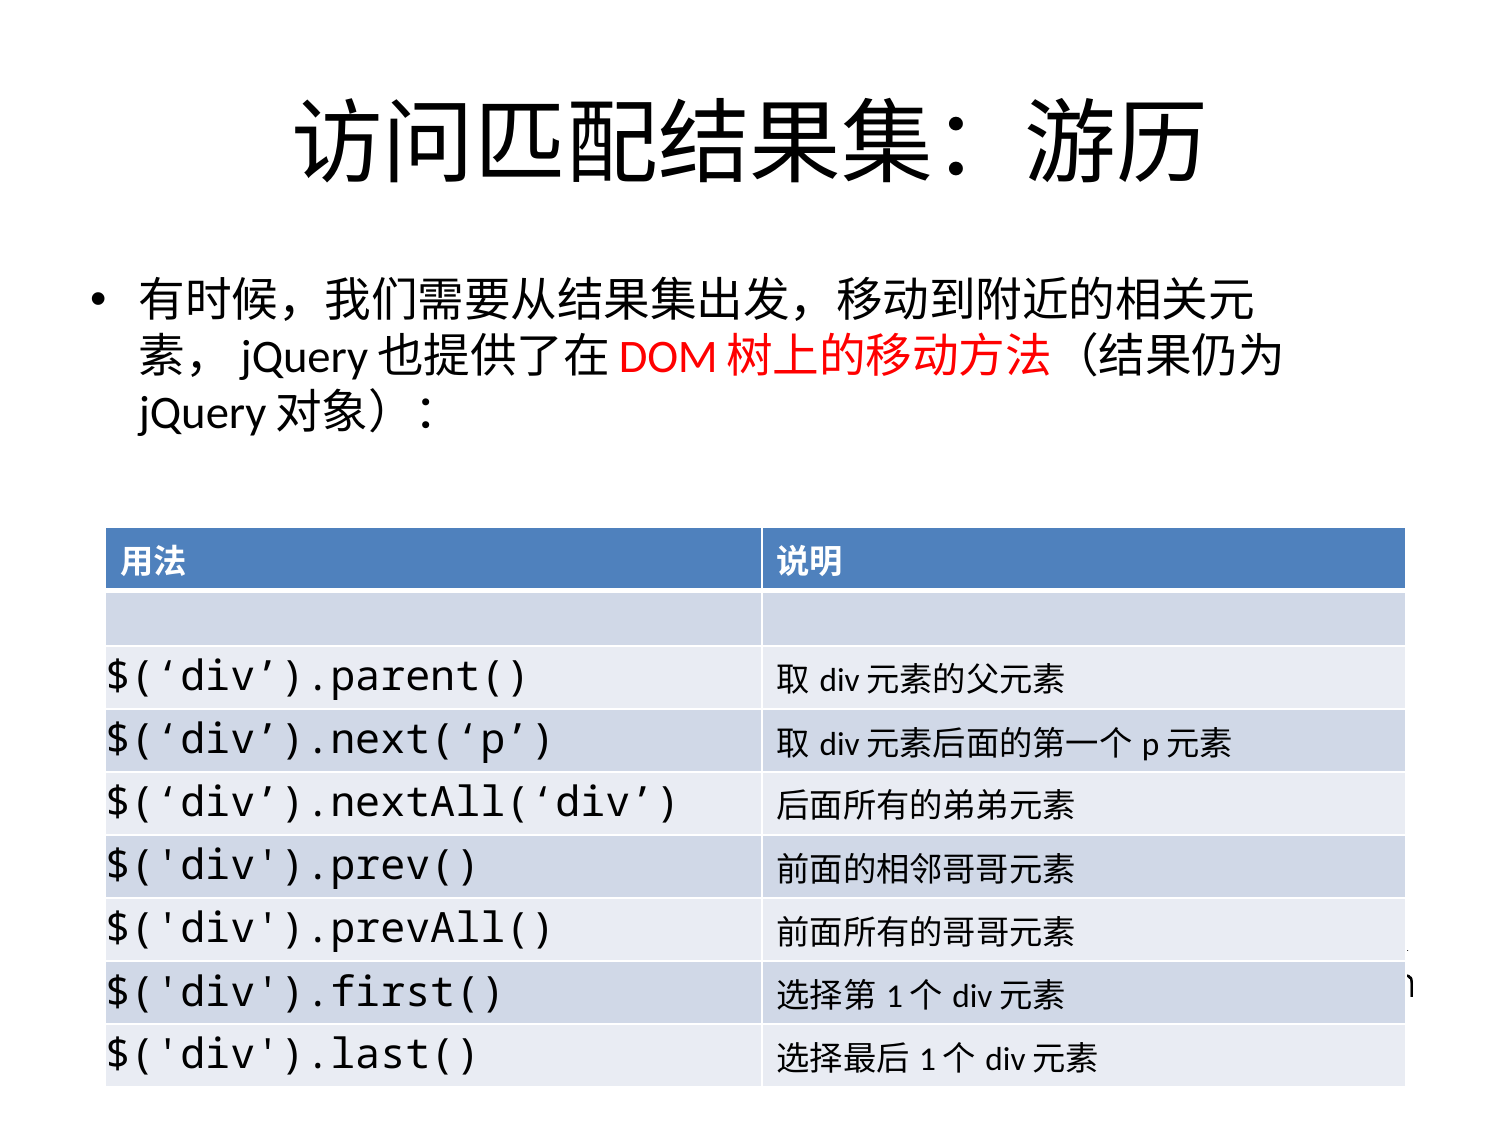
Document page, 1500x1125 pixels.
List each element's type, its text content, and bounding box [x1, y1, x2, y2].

table_cell $('div').prev() [106, 836, 761, 897]
table_cell $(‘div’).parent() [106, 647, 761, 708]
table_cell $('div').prevAll() [106, 899, 761, 960]
table_cell 选择最后1个div元素 [763, 1025, 1405, 1086]
table_cell $(‘div’).nextAll(‘div’) [106, 773, 761, 834]
table_cell 选择第1个div元素 [763, 962, 1405, 1023]
list 有时候，我们需要从结果集出发，移动到附近的相关元素，jQuery也提供了在DOM树上的移动方法（结果仍为jQuery对象）： [75, 262, 1425, 446]
table_cell $('div').last() [106, 1025, 761, 1086]
title 访问匹配结果集：游历 [75, 45, 1425, 233]
table_cell $(‘div’).next(‘p’) [106, 710, 761, 771]
table_cell 后面所有的弟弟元素 [763, 773, 1405, 834]
table_header 说明 [763, 528, 1405, 588]
table_header 用法 [106, 528, 761, 588]
table_cell $('div').first() [106, 962, 761, 1023]
table_cell 取div元素后面的第一个p元素 [763, 710, 1405, 771]
picture [1407, 732, 1421, 1024]
table_cell 前面的相邻哥哥元素 [763, 836, 1405, 897]
table_cell [106, 593, 761, 645]
table_cell 前面所有的哥哥元素 [763, 899, 1405, 960]
table_cell 取div元素的父元素 [763, 647, 1405, 708]
table_cell [763, 593, 1405, 645]
